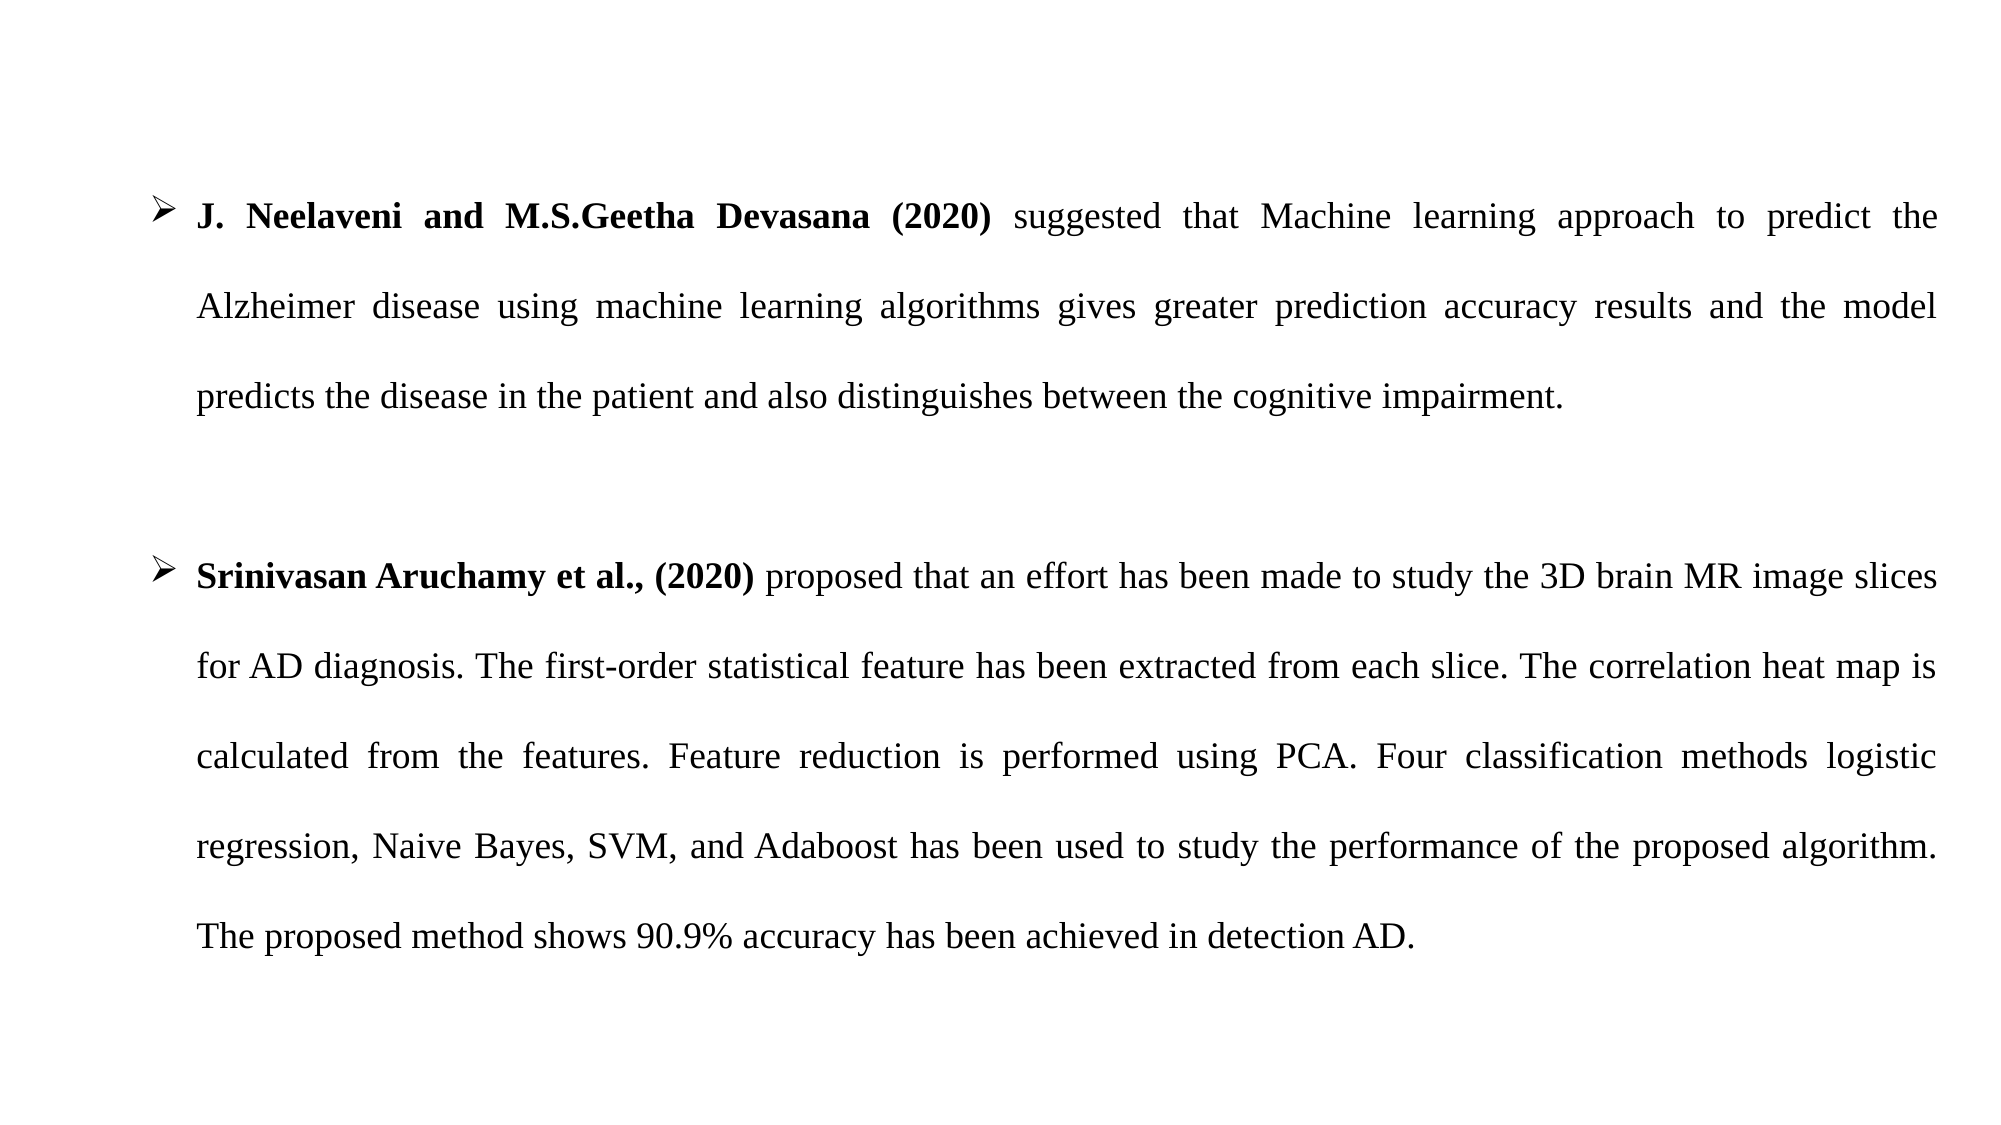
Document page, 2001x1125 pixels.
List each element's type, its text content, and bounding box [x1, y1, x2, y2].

text_box J. Neelaveni and M.S.Geetha Devasana (2020) suggested that Machine learning approach to predict the Alzheimer disease using machine learning algorithms gives greater prediction accuracy results and the model predicts the disease in the patient and also distinguishes between the cognitive impairment. Srinivasan Aruchamy et al., (2020) proposed that an effort has been made to study the 3D brain MR image slices for AD diagnosis. The first-order statistical feature has been extracted from each slice. The correlation heat map is calculated from the features. Feature reduction is performed using PCA. Four classification methods logistic regression, Naive Bayes, SVM, and Adaboost has been used to study the performance of the proposed algorithm. The proposed method shows 90.9% accuracy has been achieved in detection AD. [59, 138, 1955, 964]
